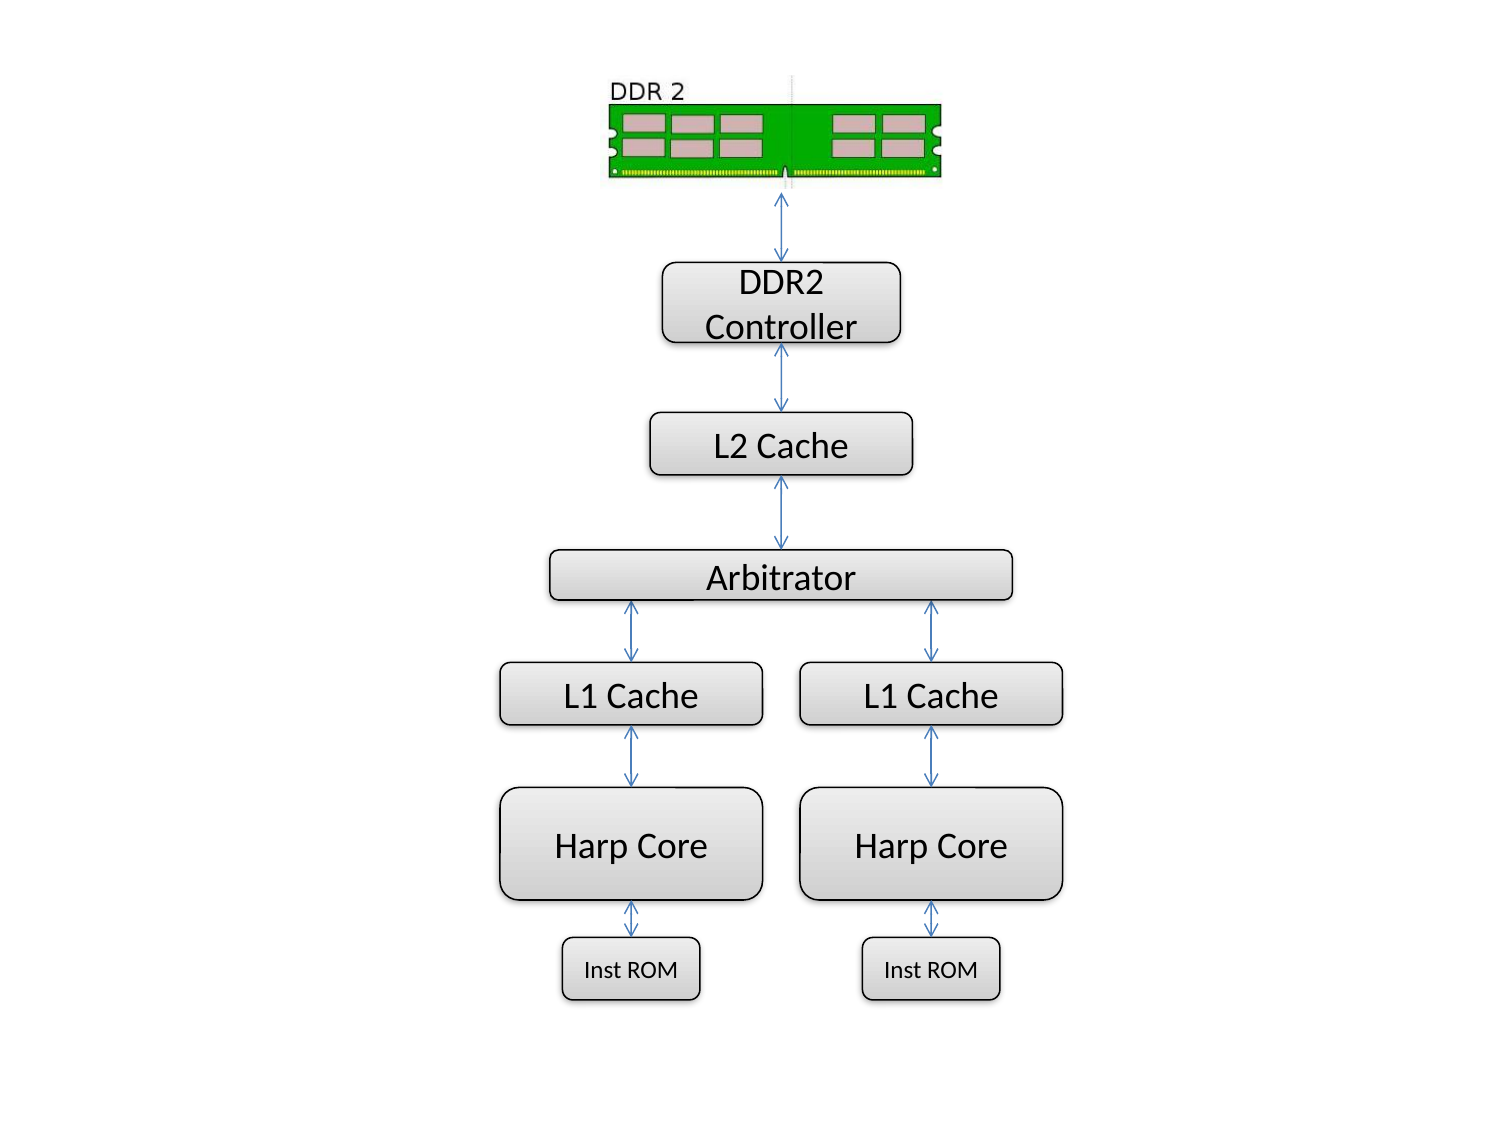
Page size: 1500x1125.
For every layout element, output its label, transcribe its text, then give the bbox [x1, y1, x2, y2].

picture [599, 74, 951, 190]
text_box L2 Cache [649, 411, 914, 476]
text_box L1 Cache [499, 661, 764, 726]
text_box Harp Core [799, 786, 1064, 901]
text_box Inst ROM [561, 936, 701, 1001]
text_box Harp Core [499, 786, 764, 901]
text_box DDR2 Controller [661, 261, 902, 344]
text_box L1 Cache [799, 661, 1064, 726]
text_box Inst ROM [861, 936, 1001, 1001]
text_box Arbitrator [549, 549, 1014, 601]
